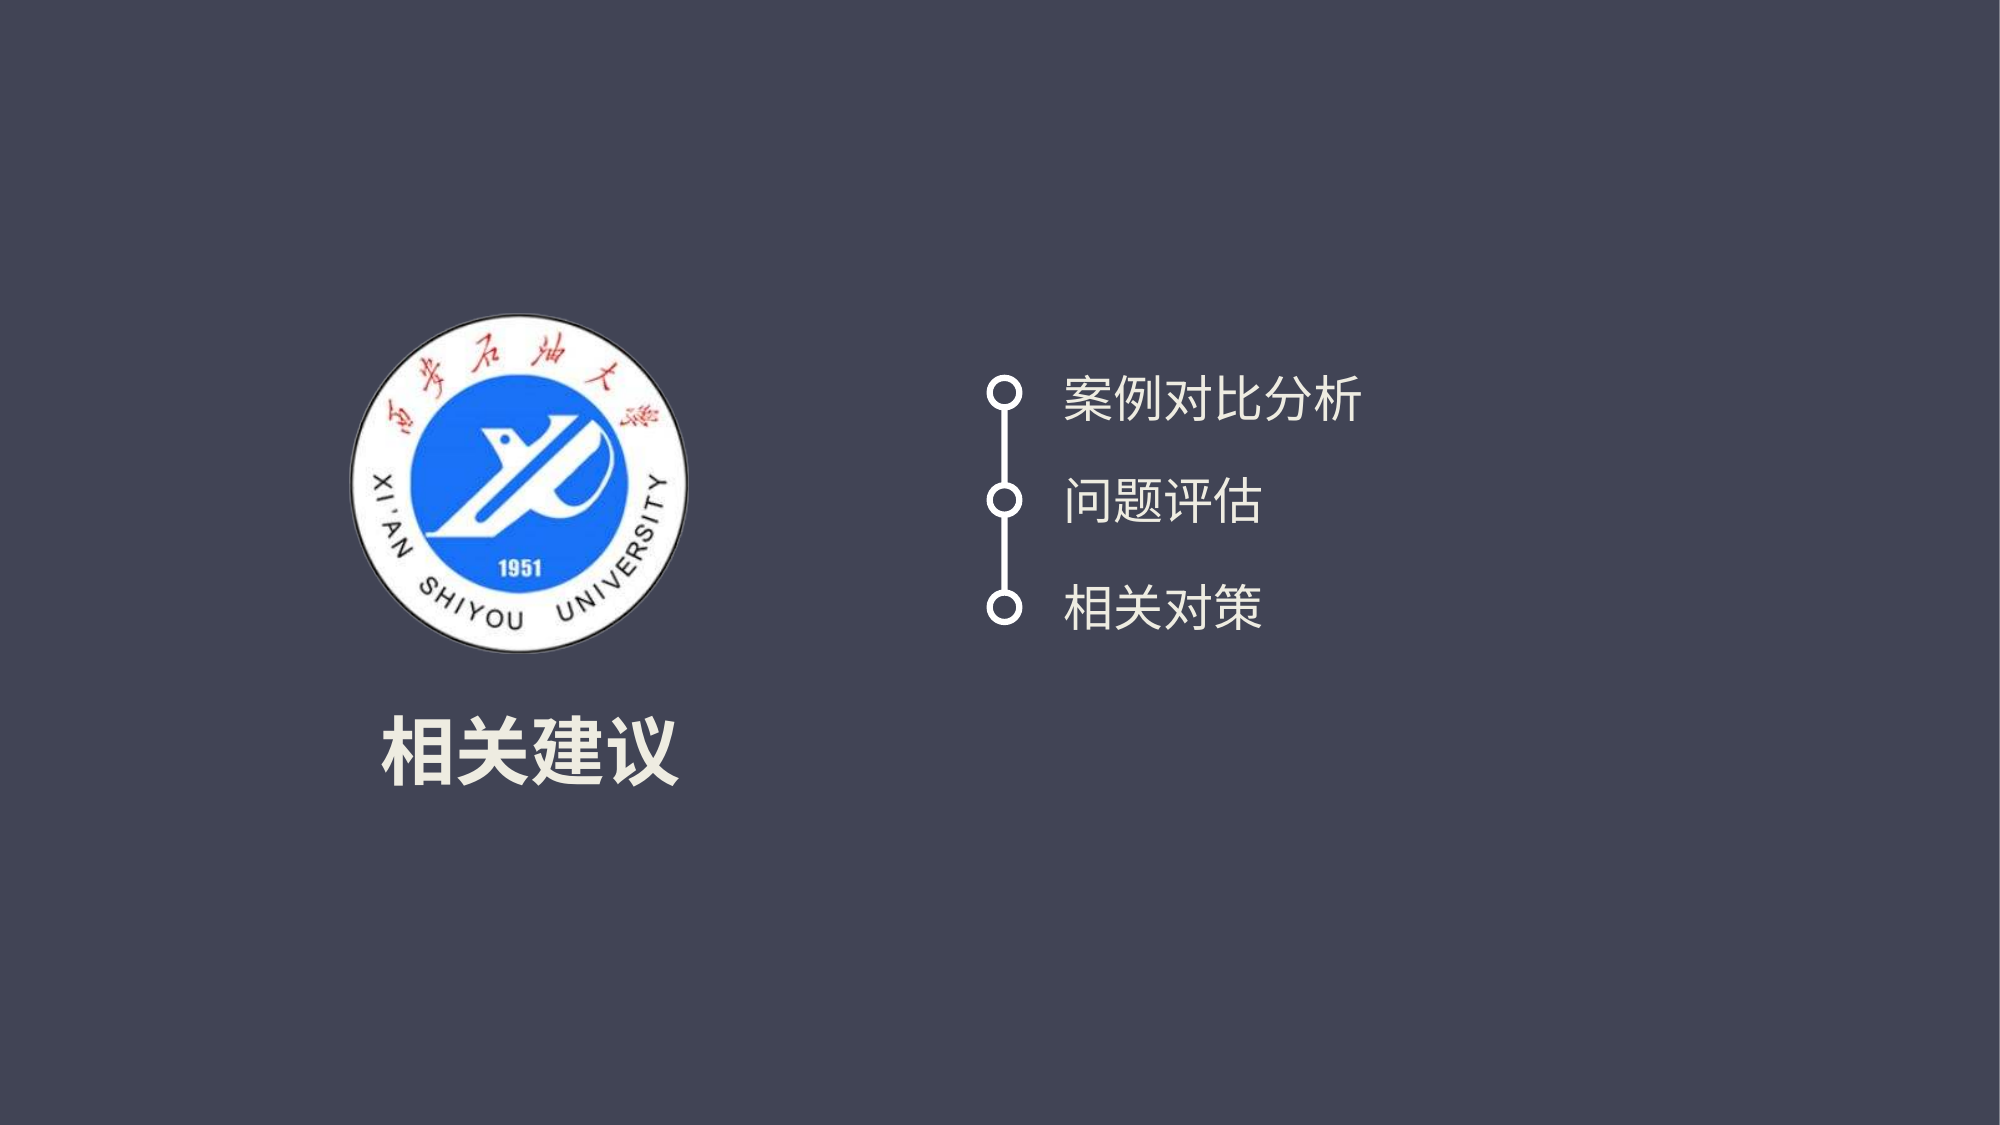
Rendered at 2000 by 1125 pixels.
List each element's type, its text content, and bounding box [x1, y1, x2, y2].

picture [274, 254, 746, 716]
text_box 相关对策 [1048, 569, 1279, 645]
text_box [989, 377, 1020, 623]
text_box 案例对比分析 [1048, 359, 1379, 435]
text_box 问题评估 [1048, 462, 1279, 537]
text_box 相关建议 [365, 723, 695, 803]
